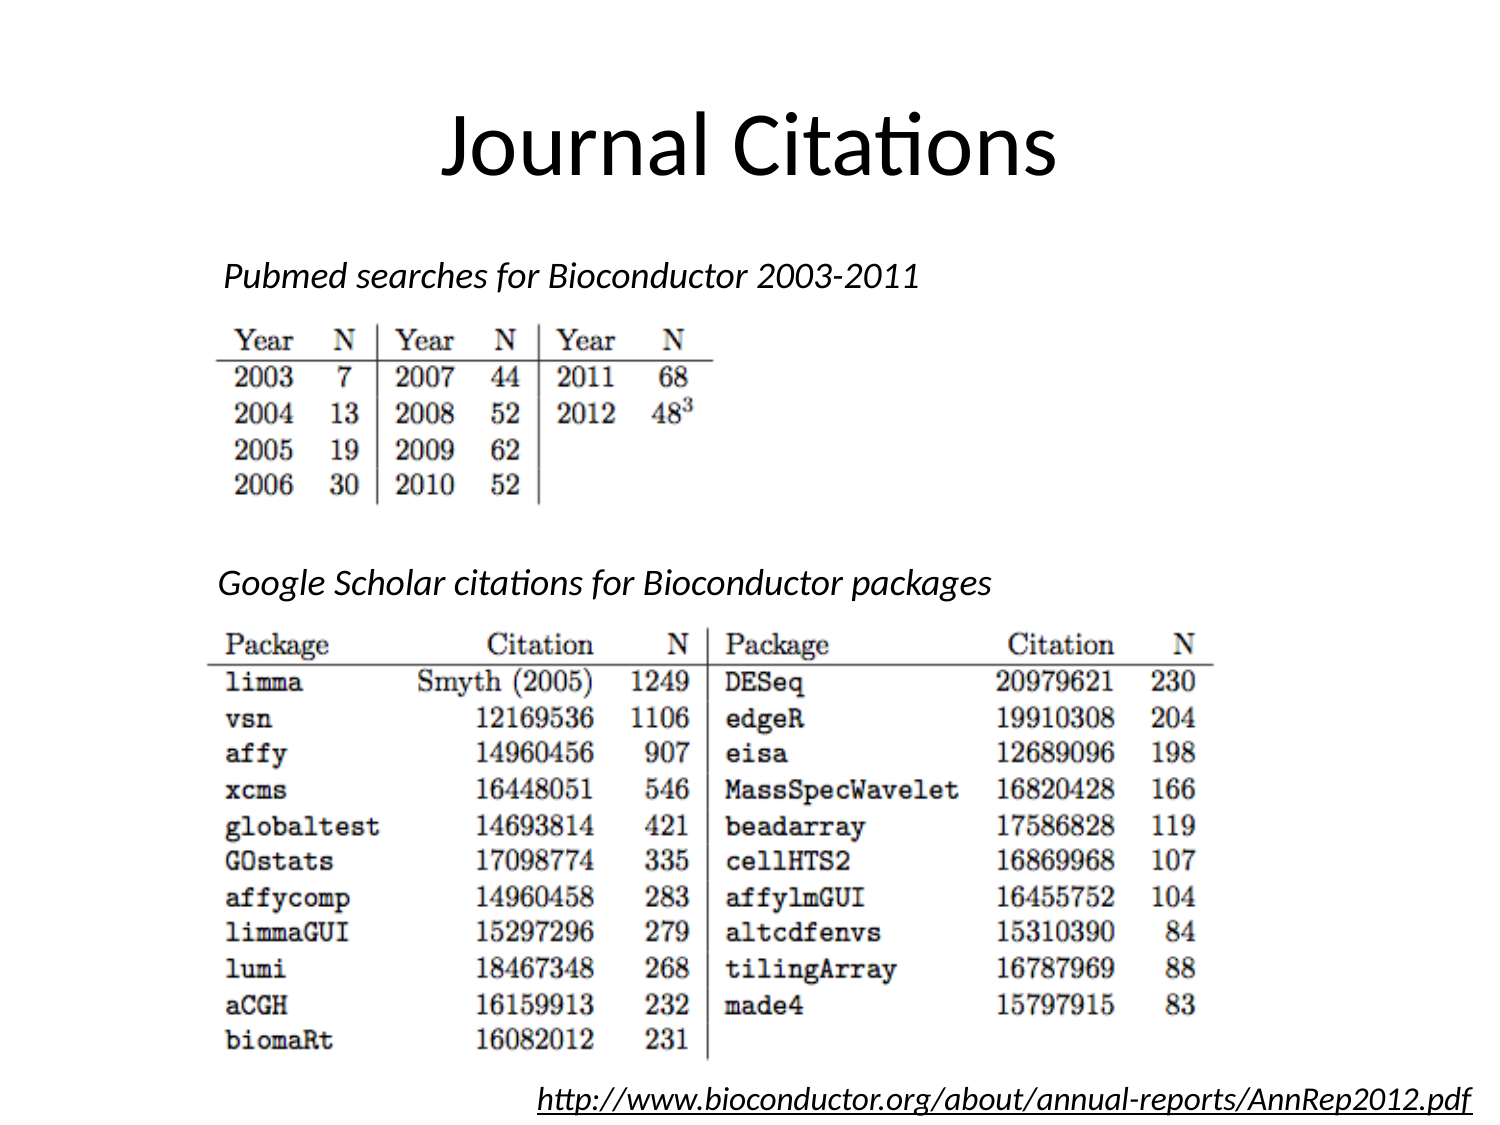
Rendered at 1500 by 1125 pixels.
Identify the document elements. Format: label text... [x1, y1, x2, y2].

text_box http://www.bioconductor.org/about/annual-reports/AnnRep2012.pdf [522, 1069, 1496, 1125]
title Journal Citations [75, 45, 1425, 233]
text_box Google Scholar citations for Bioconductor packages [203, 550, 1008, 611]
picture [198, 622, 1226, 1061]
text_box Pubmed searches for Bioconductor 2003-2011 [208, 243, 936, 304]
picture [192, 314, 727, 517]
